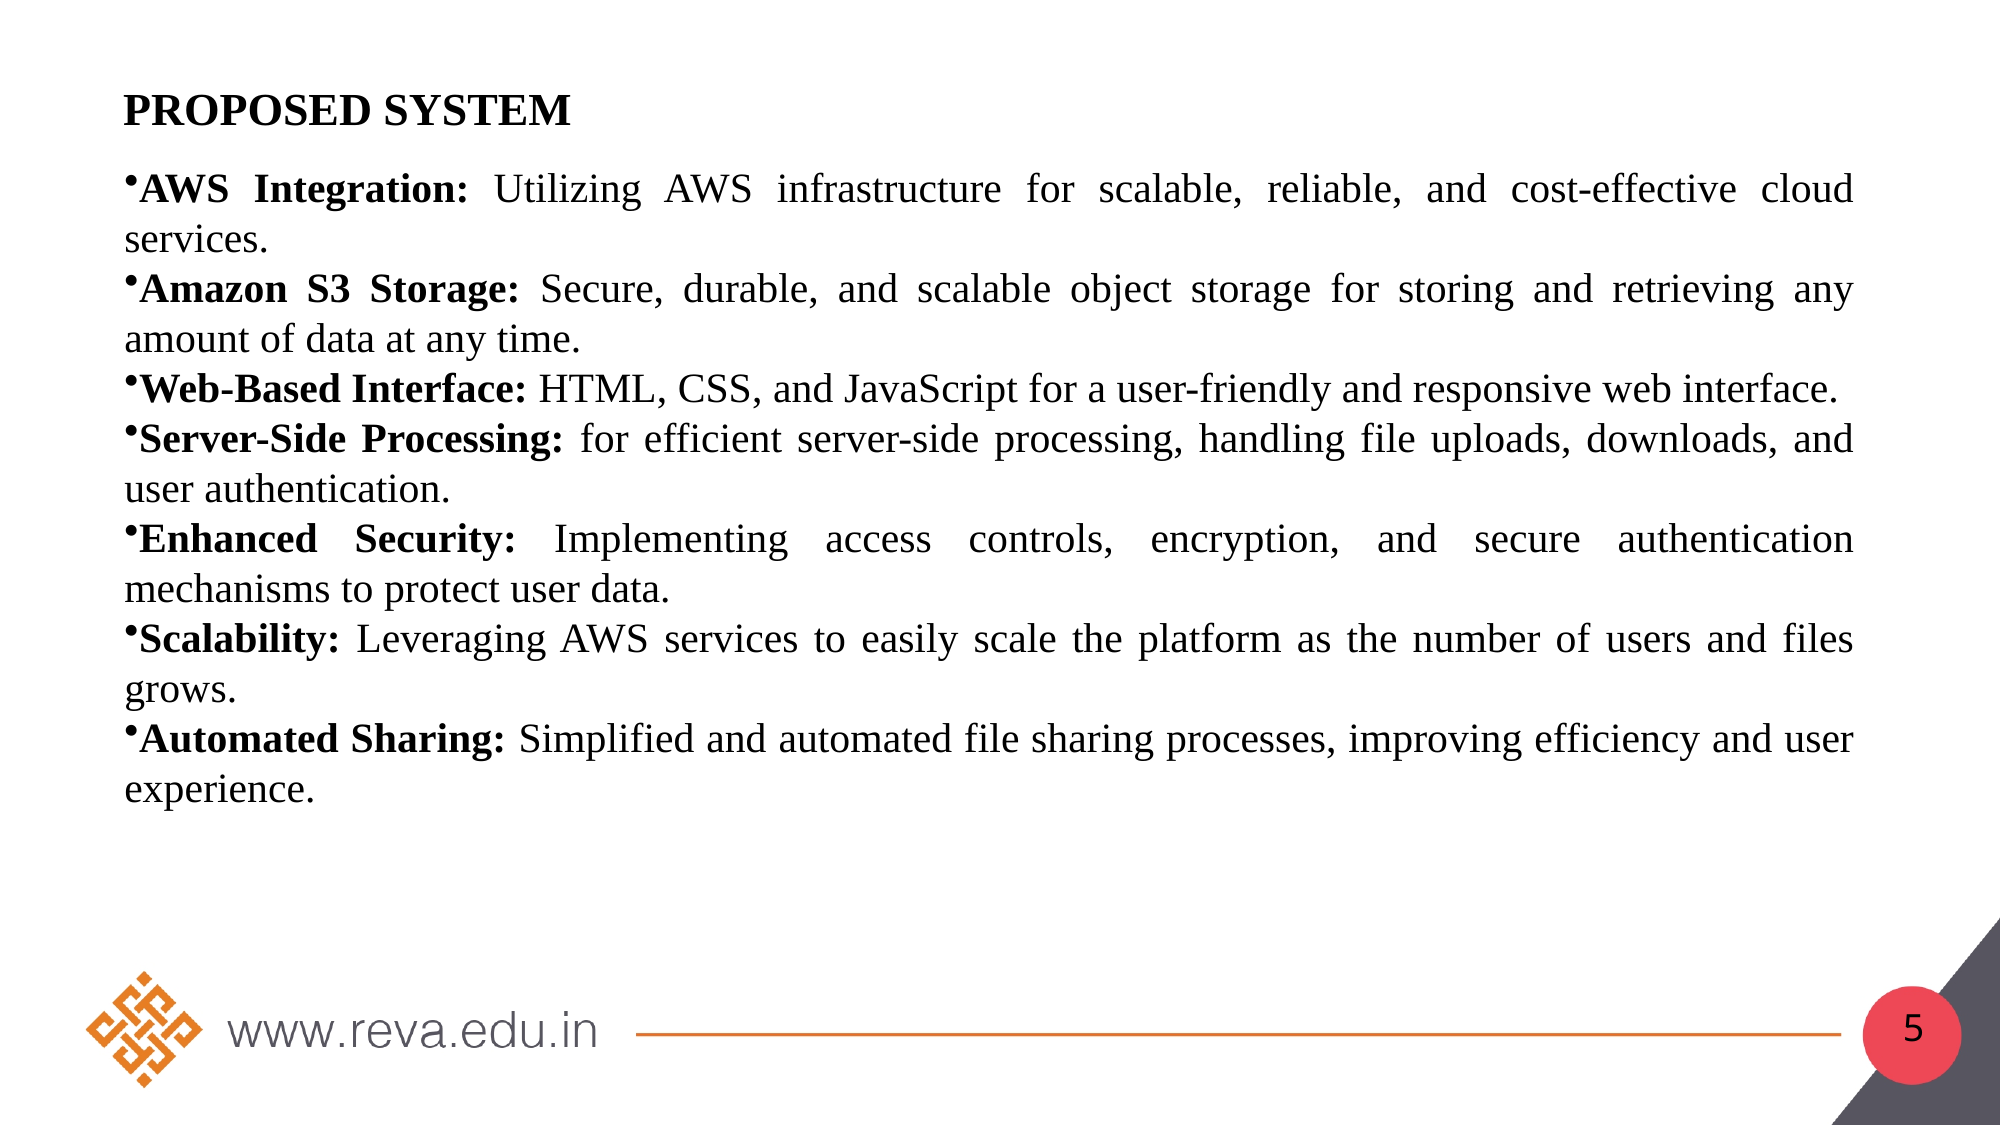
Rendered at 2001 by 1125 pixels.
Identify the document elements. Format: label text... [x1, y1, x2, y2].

list AWS Integration: Utilizing AWS infrastructure for scalable, reliable, and cost-effective cloud services. Amazon S3 Storage: Secure, durable, and scalable object storage for storing and retrieving any amount of data at any time. Web-Based Interface: HTML, CSS, and JavaScript for a user-friendly and responsive web interface. Server-Side Processing: for efficient server-side processing, handling file uploads, downloads, and user authentication. Enhanced Security: Implementing access controls, encryption, and secure authentication mechanisms to protect user data. Scalability: Leveraging AWS services to easily scale the platform as the number of users and files grows. Automated Sharing: Simplified and automated file sharing processes, improving efficiency and user experience. [109, 153, 1871, 819]
slide_number 5 [1864, 999, 1963, 1060]
picture [0, 0, 2000, 1125]
title Proposed System [108, 50, 1128, 138]
